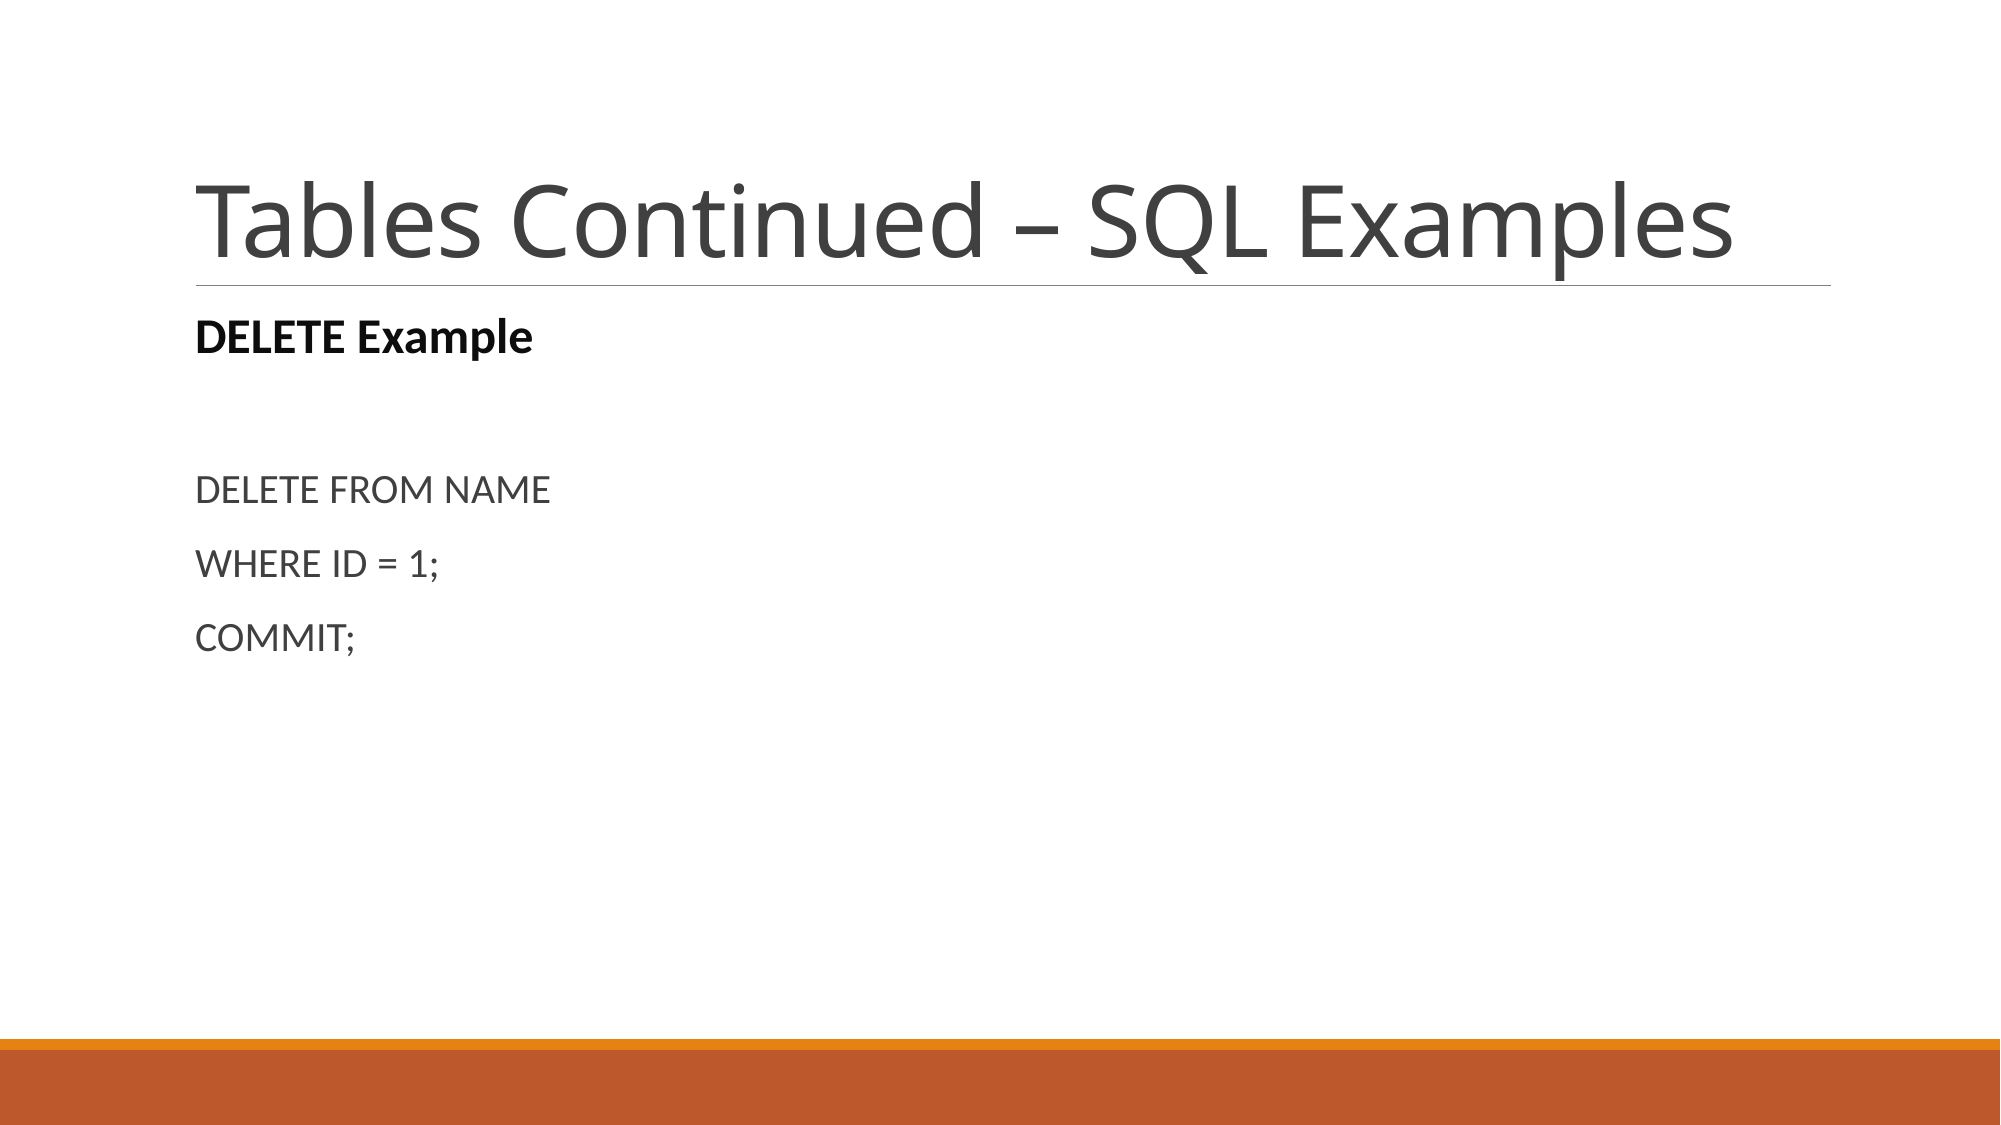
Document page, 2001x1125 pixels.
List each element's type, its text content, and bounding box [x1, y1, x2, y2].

title Tables Continued – SQL Examples [180, 47, 1830, 285]
list DELETE Example DELETE FROM NAME WHERE ID = 1; COMMIT; [180, 302, 1830, 963]
